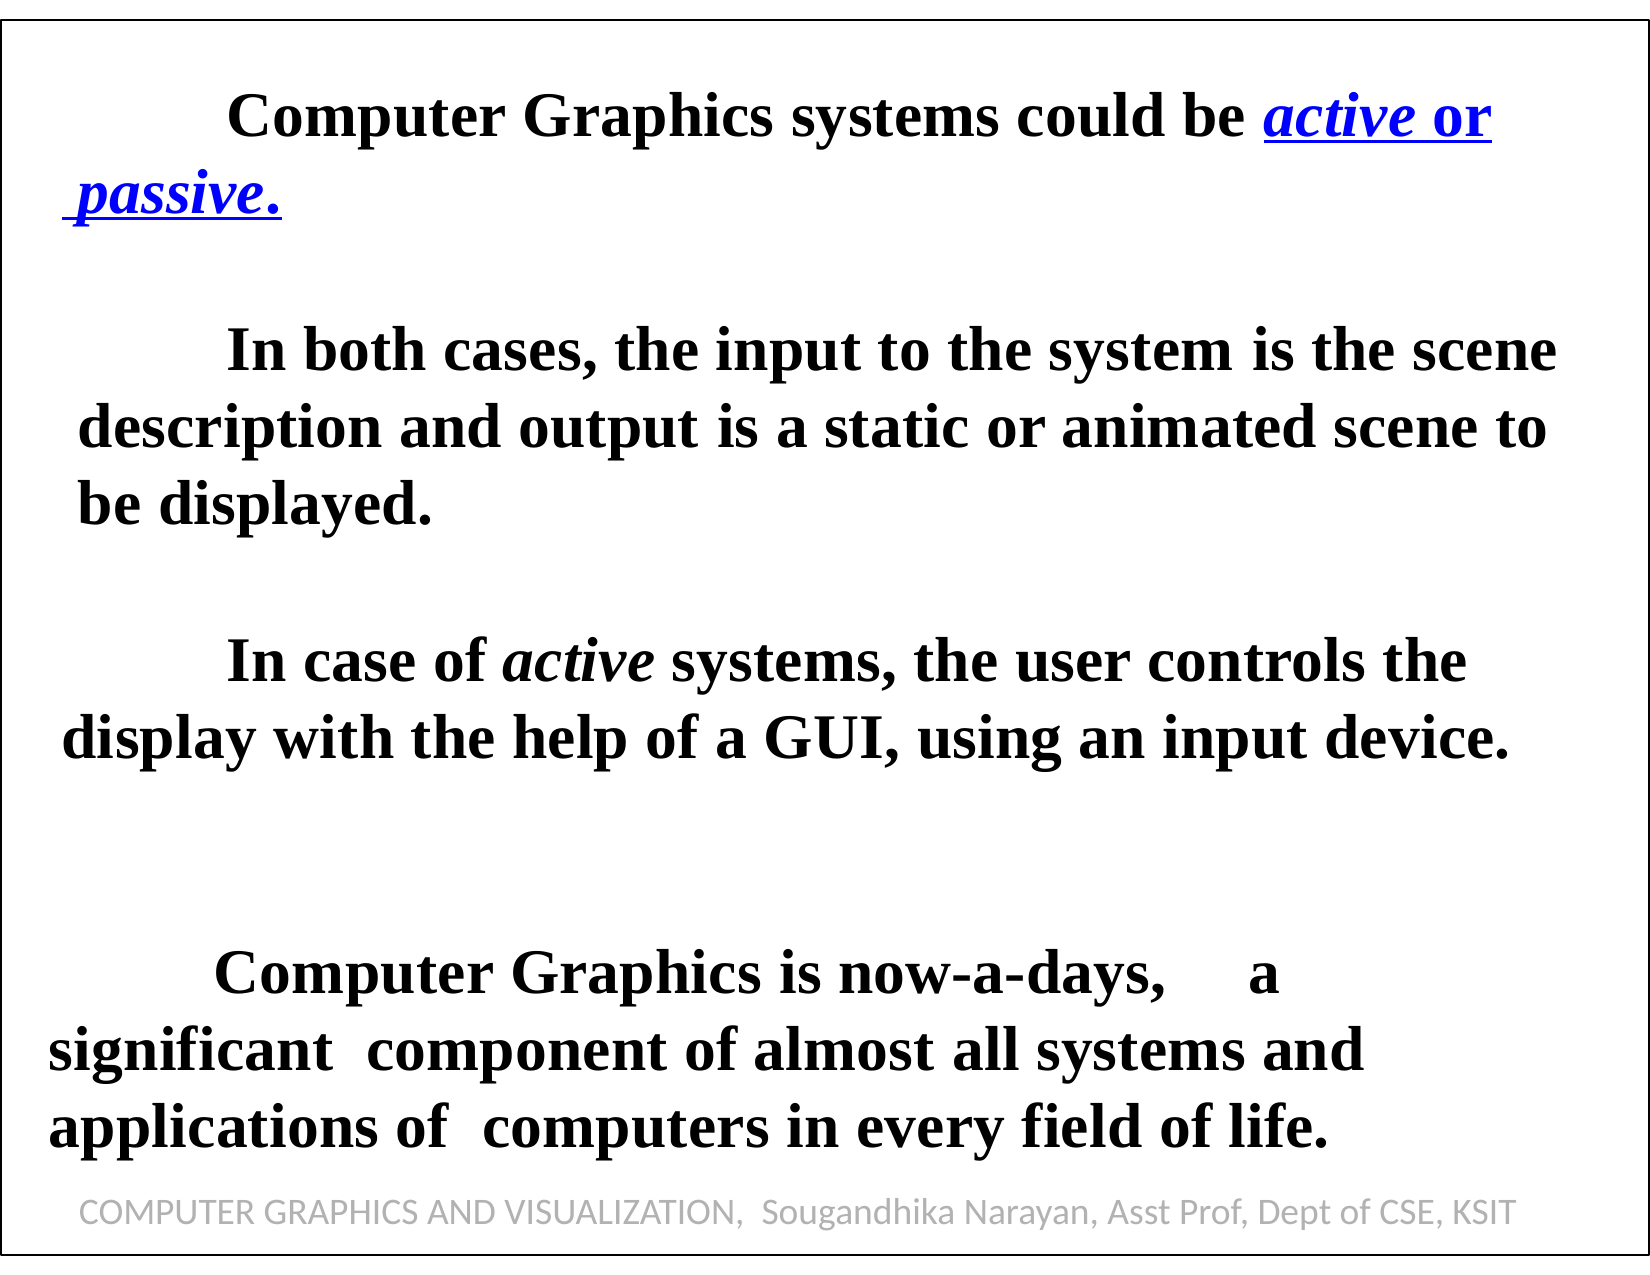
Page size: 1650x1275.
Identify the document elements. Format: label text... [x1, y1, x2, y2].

footer COMPUTER GRAPHICS AND VISUALIZATION, Sougandhika Narayan, Asst Prof, Dept of CSE, KSIT [1, 1187, 1613, 1250]
text_box [1, 19, 1649, 1256]
